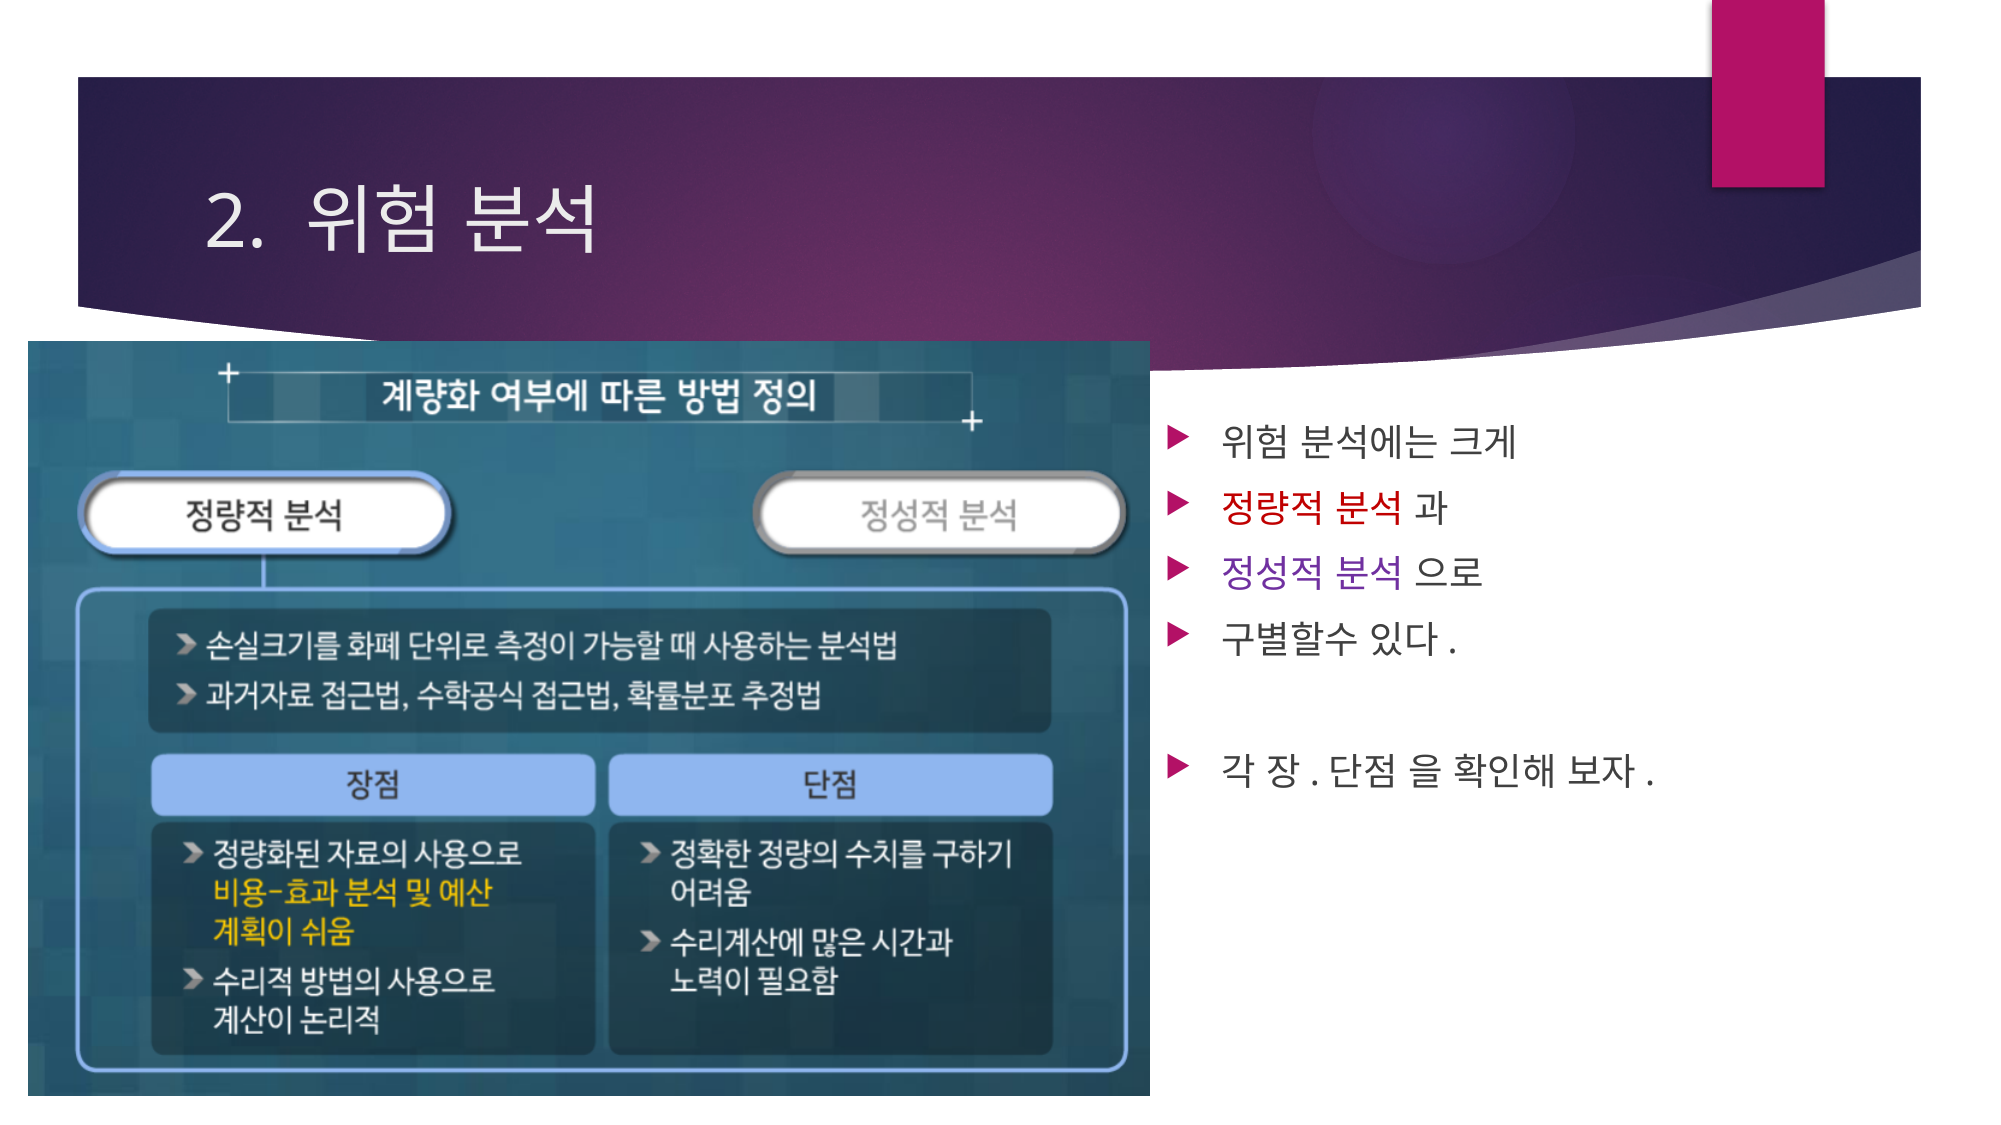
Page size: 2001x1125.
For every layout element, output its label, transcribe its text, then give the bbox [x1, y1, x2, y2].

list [28, 340, 1151, 1096]
list 위험 분석에는 크게 정량적 분석 과 정성적 분석 으로 구별할수 있다. 각 장.단점 을 확인해 보자. [1149, 411, 2000, 1125]
title 2. 위험 분석 [189, 159, 1627, 276]
